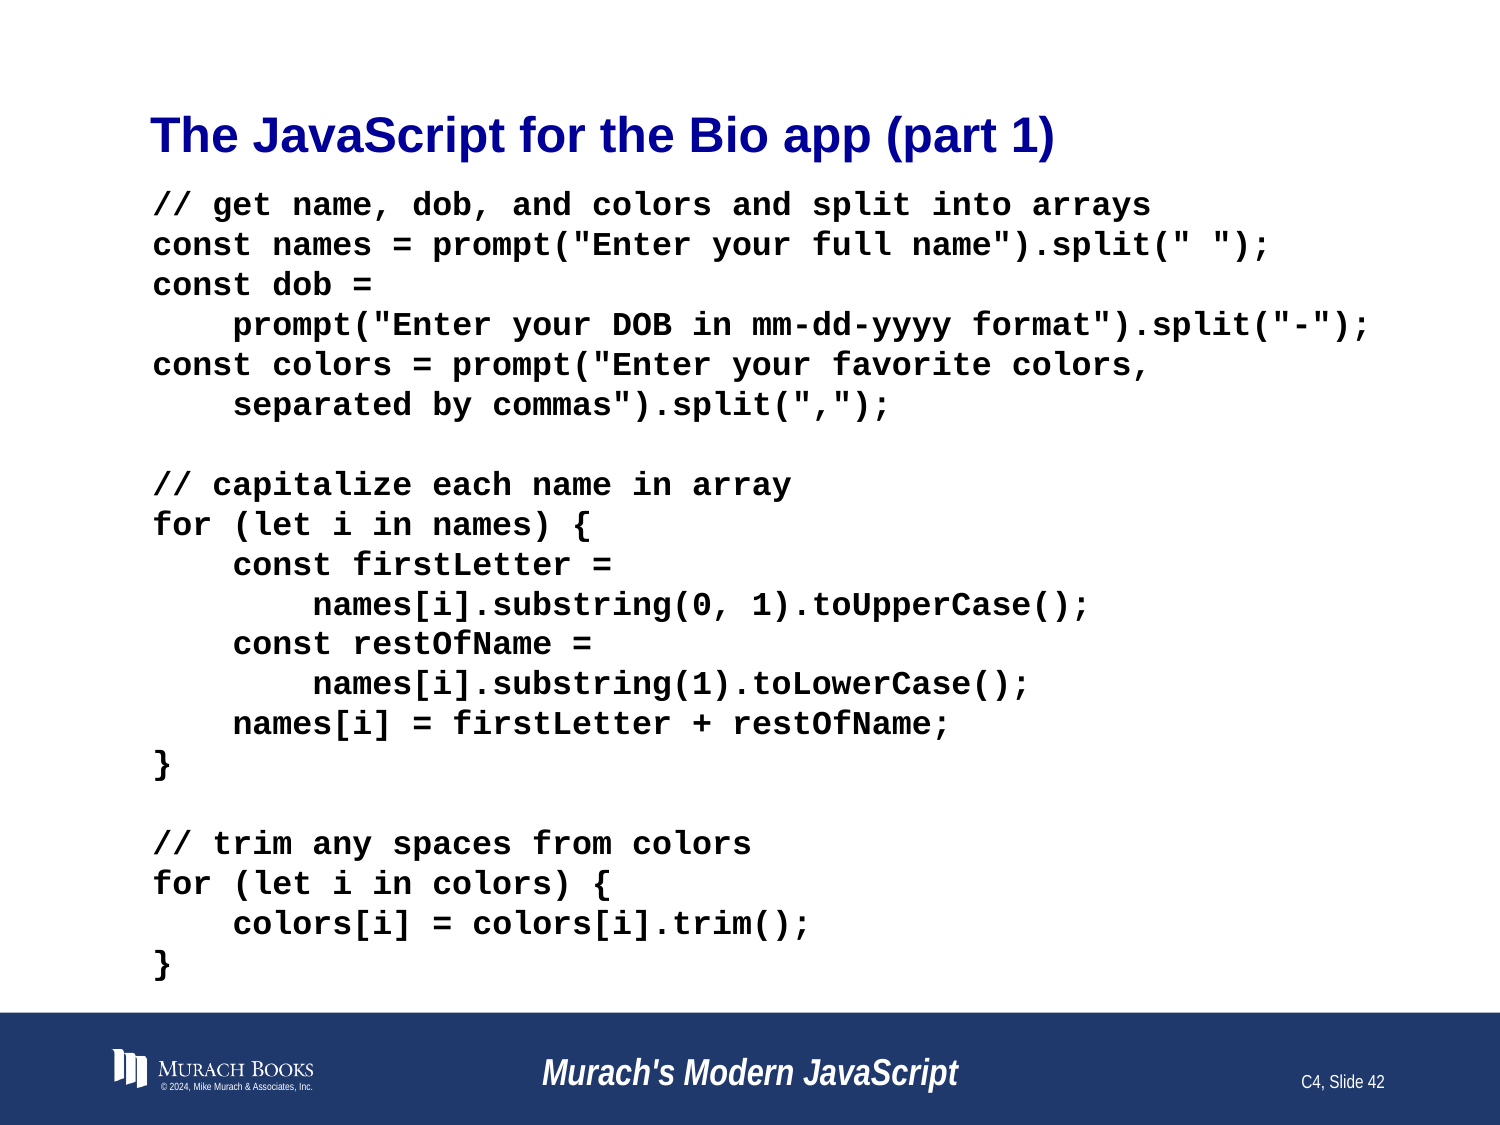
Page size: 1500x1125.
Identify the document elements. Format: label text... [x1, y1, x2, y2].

list // get name, dob, and colors and split into arrays const names = prompt("Enter your full name").split(" "); const dob = prompt("Enter your DOB in mm-dd-yyyy format").split("-"); const colors = prompt("Enter your favorite colors, separated by commas").split(","); // capitalize each name in array for (let i in names) { const firstLetter = names[i].substring(0, 1).toUpperCase(); const restOfName = names[i].substring(1).toLowerCase(); names[i] = firstLetter + restOfName; } // trim any spaces from colors for (let i in colors) { colors[i] = colors[i].trim(); } [137, 174, 1400, 975]
title The JavaScript for the Bio app (part 1) [150, 102, 1350, 164]
slide_number Murach's Modern JavaScript [450, 1025, 1050, 1100]
slide_number C4, Slide 42 [1087, 1025, 1400, 1100]
footer © 2024, Mike Murach & Associates, Inc. [12, 1025, 450, 1100]
